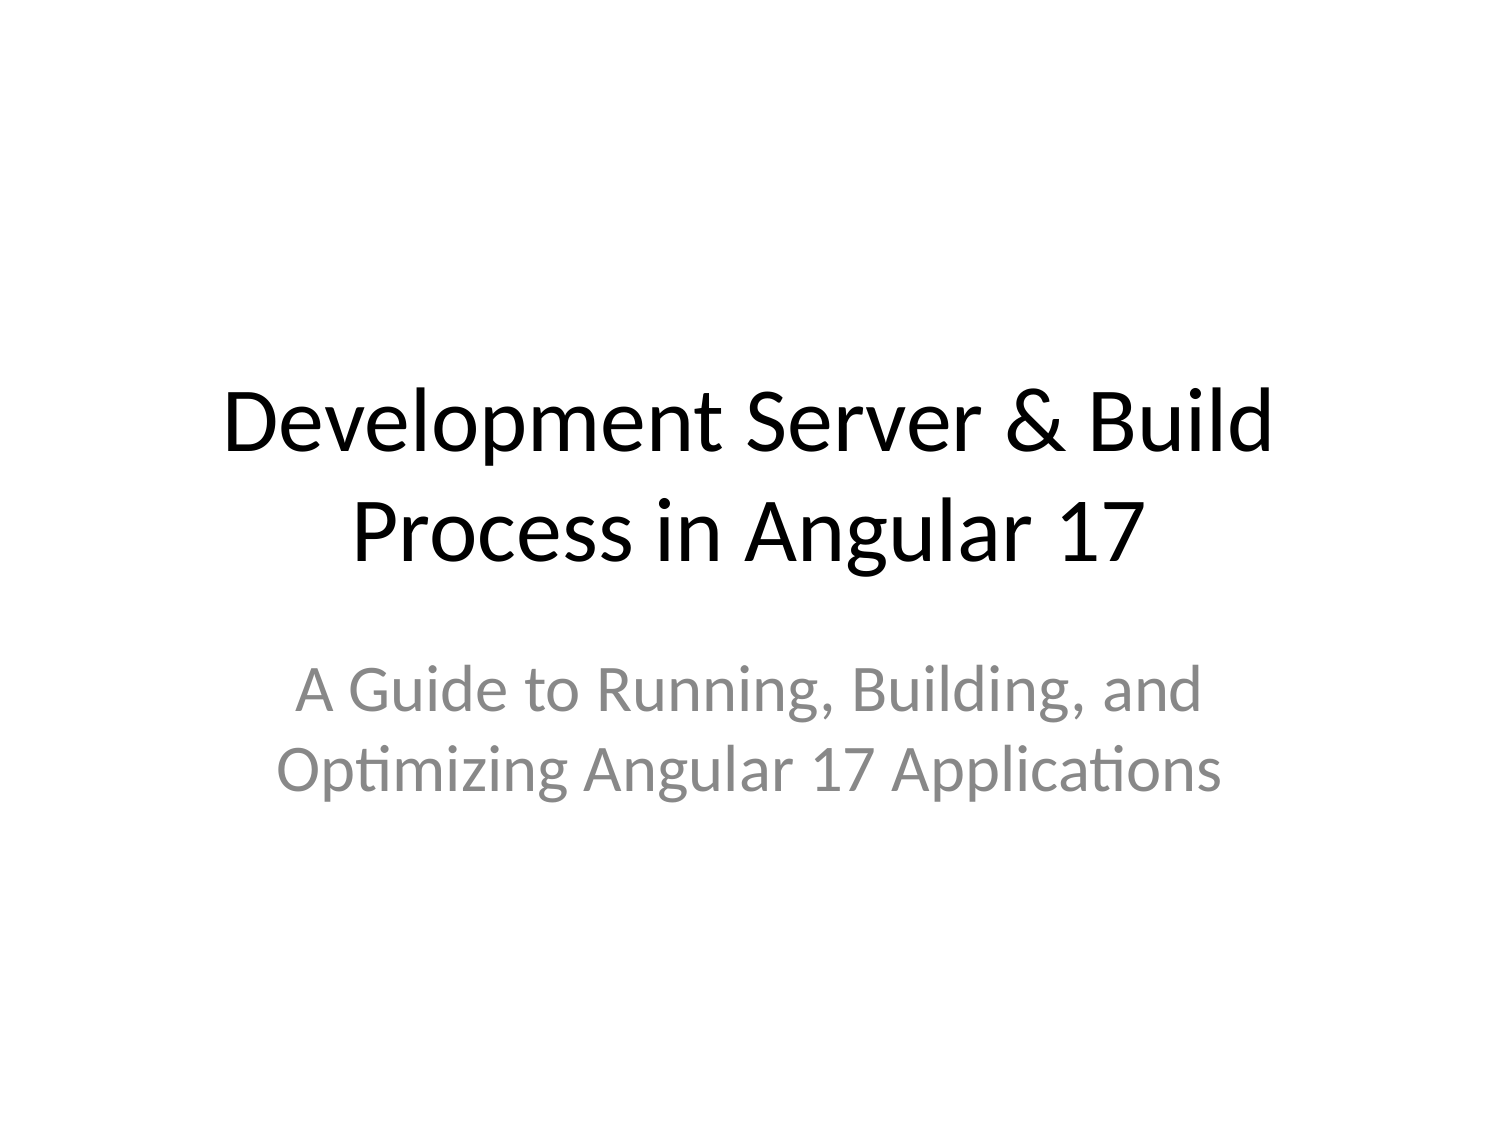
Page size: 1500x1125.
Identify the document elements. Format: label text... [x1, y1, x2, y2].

title Development Server & Build Process in Angular 17 [111, 348, 1388, 592]
subtitle A Guide to Running, Building, and Optimizing Angular 17 Applications [224, 636, 1276, 926]
